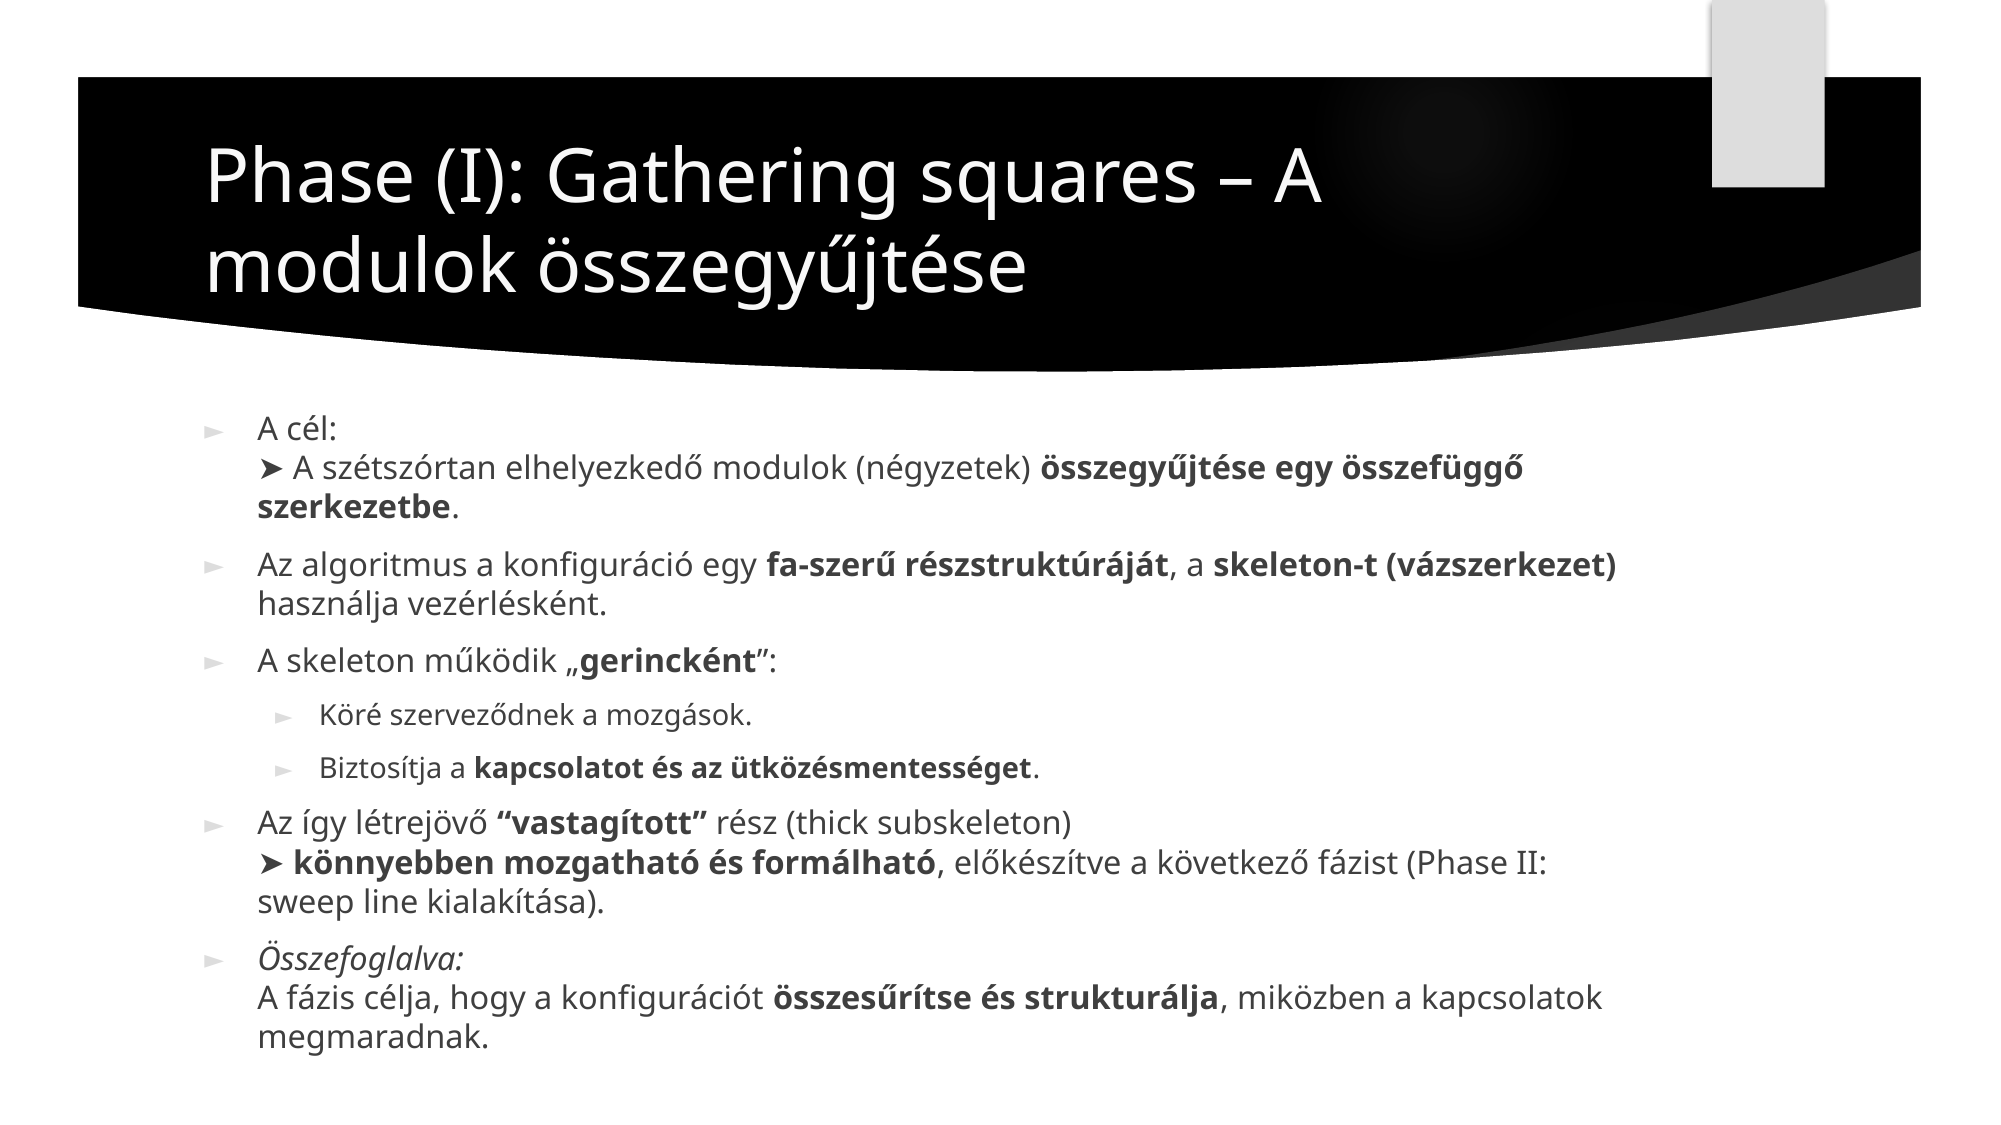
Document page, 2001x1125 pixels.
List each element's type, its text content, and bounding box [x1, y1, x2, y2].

list A cél: ➤ A szétszórtan elhelyezkedő modulok (négyzetek) összegyűjtése egy összefüggő szerkezetbe. Az algoritmus a konfiguráció egy fa-szerű részstruktúráját, a skeleton-t (vázszerkezet) használja vezérlésként. A skeleton működik „gerincként”: Köré szerveződnek a mozgások. Biztosítja a kapcsolatot és az ütközésmentességet. Az így létrejövő “vastagított” rész (thick subskeleton) ➤ könnyebben mozgatható és formálható, előkészítve a következő fázist (Phase II: sweep line kialakítása). Összefoglalva: A fázis célja, hogy a konfigurációt összesűrítse és strukturálja, miközben a kapcsolatok megmaradnak. [189, 400, 1638, 1070]
picture [79, 78, 1920, 371]
title Phase (I): Gathering squares – A modulok összegyűjtése [189, 159, 1627, 276]
